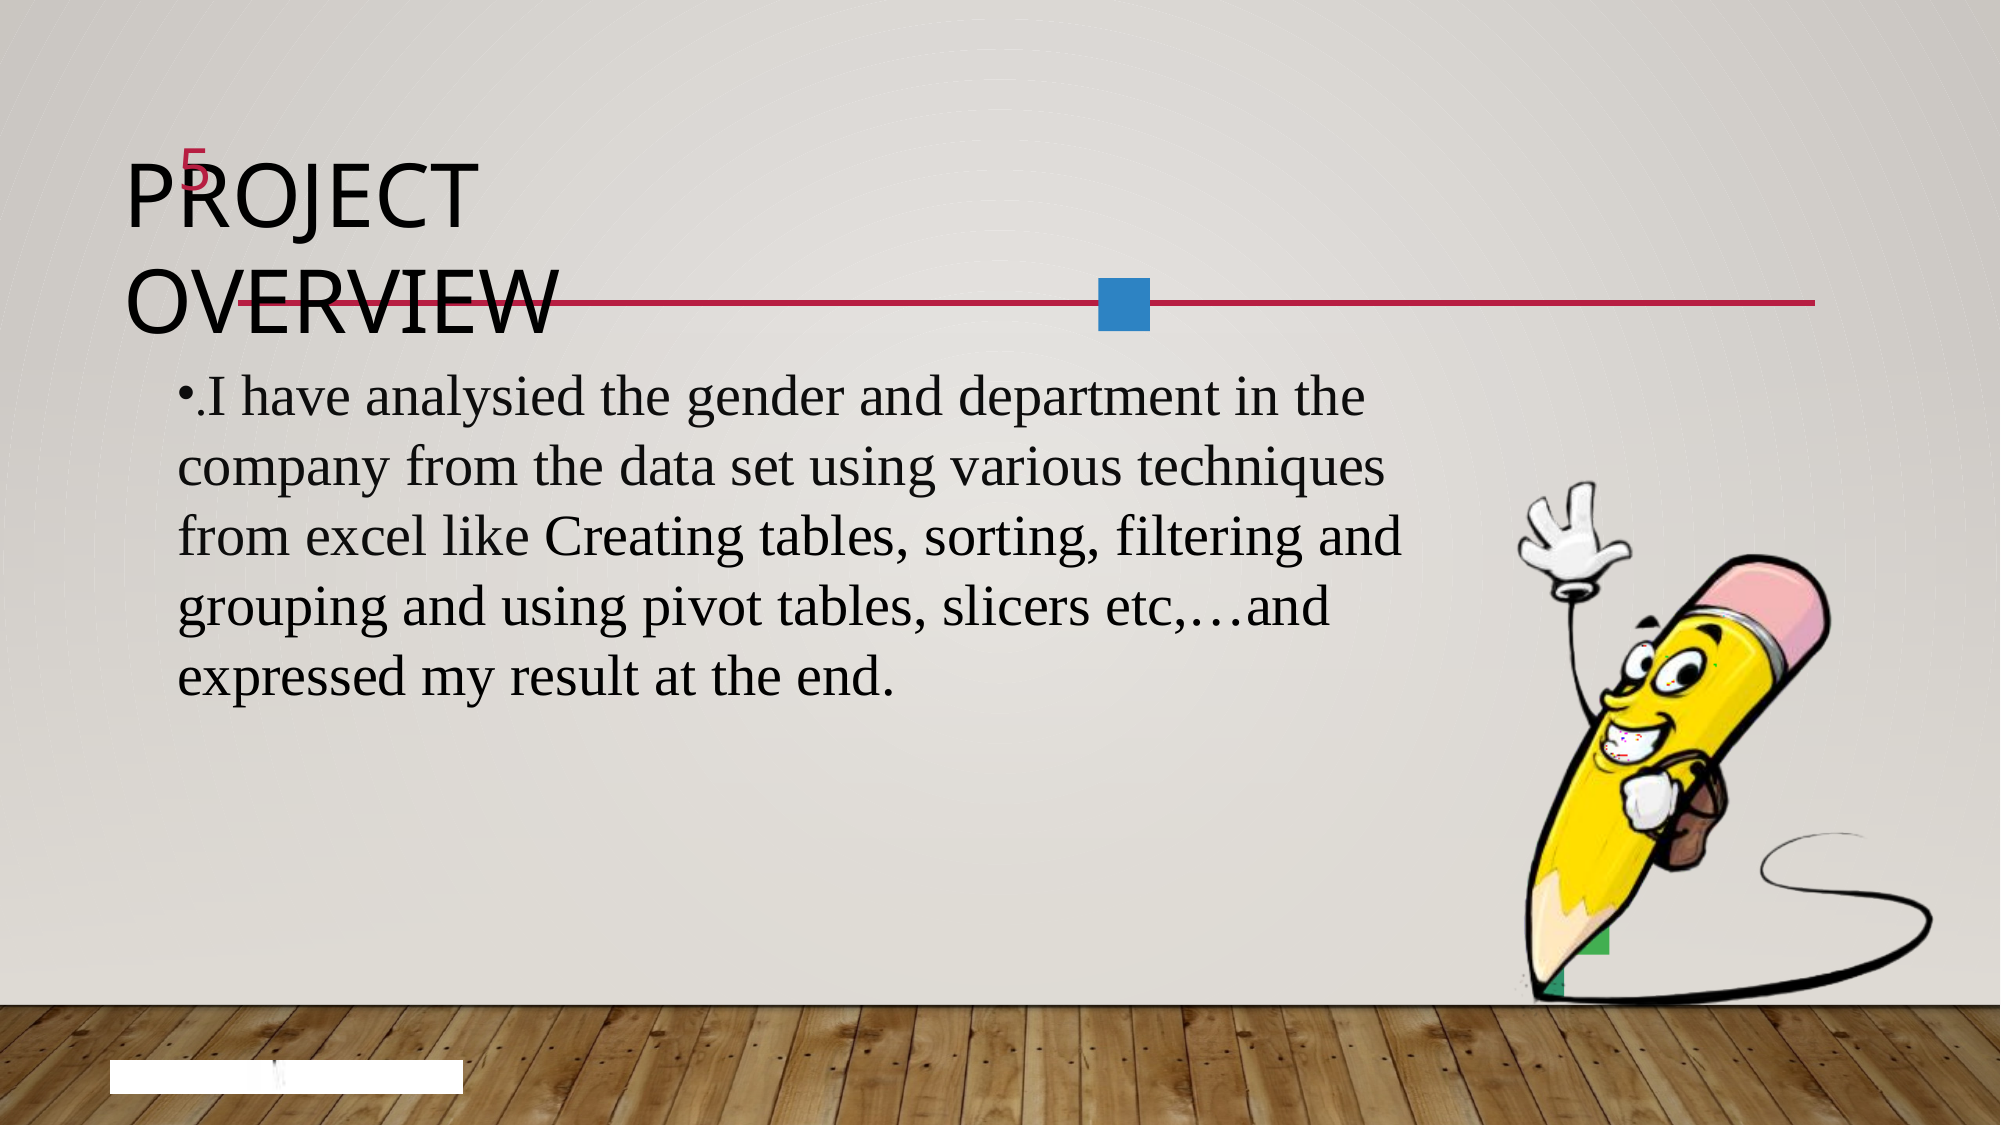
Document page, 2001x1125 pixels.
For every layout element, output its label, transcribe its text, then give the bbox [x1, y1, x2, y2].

text_box .I have analysied the gender and department in the company from the data set using various techniques from excel like Creating tables, sorting, filtering and grouping and using pivot tables, slicers etc,…and expressed my result at the end. [162, 350, 1463, 775]
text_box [1420, 434, 2000, 1060]
slide_number 5 [78, 131, 212, 785]
text_box [1098, 278, 1150, 332]
picture [0, 1005, 2000, 1125]
title PROJECT OVERVIEW [212, 136, 985, 350]
